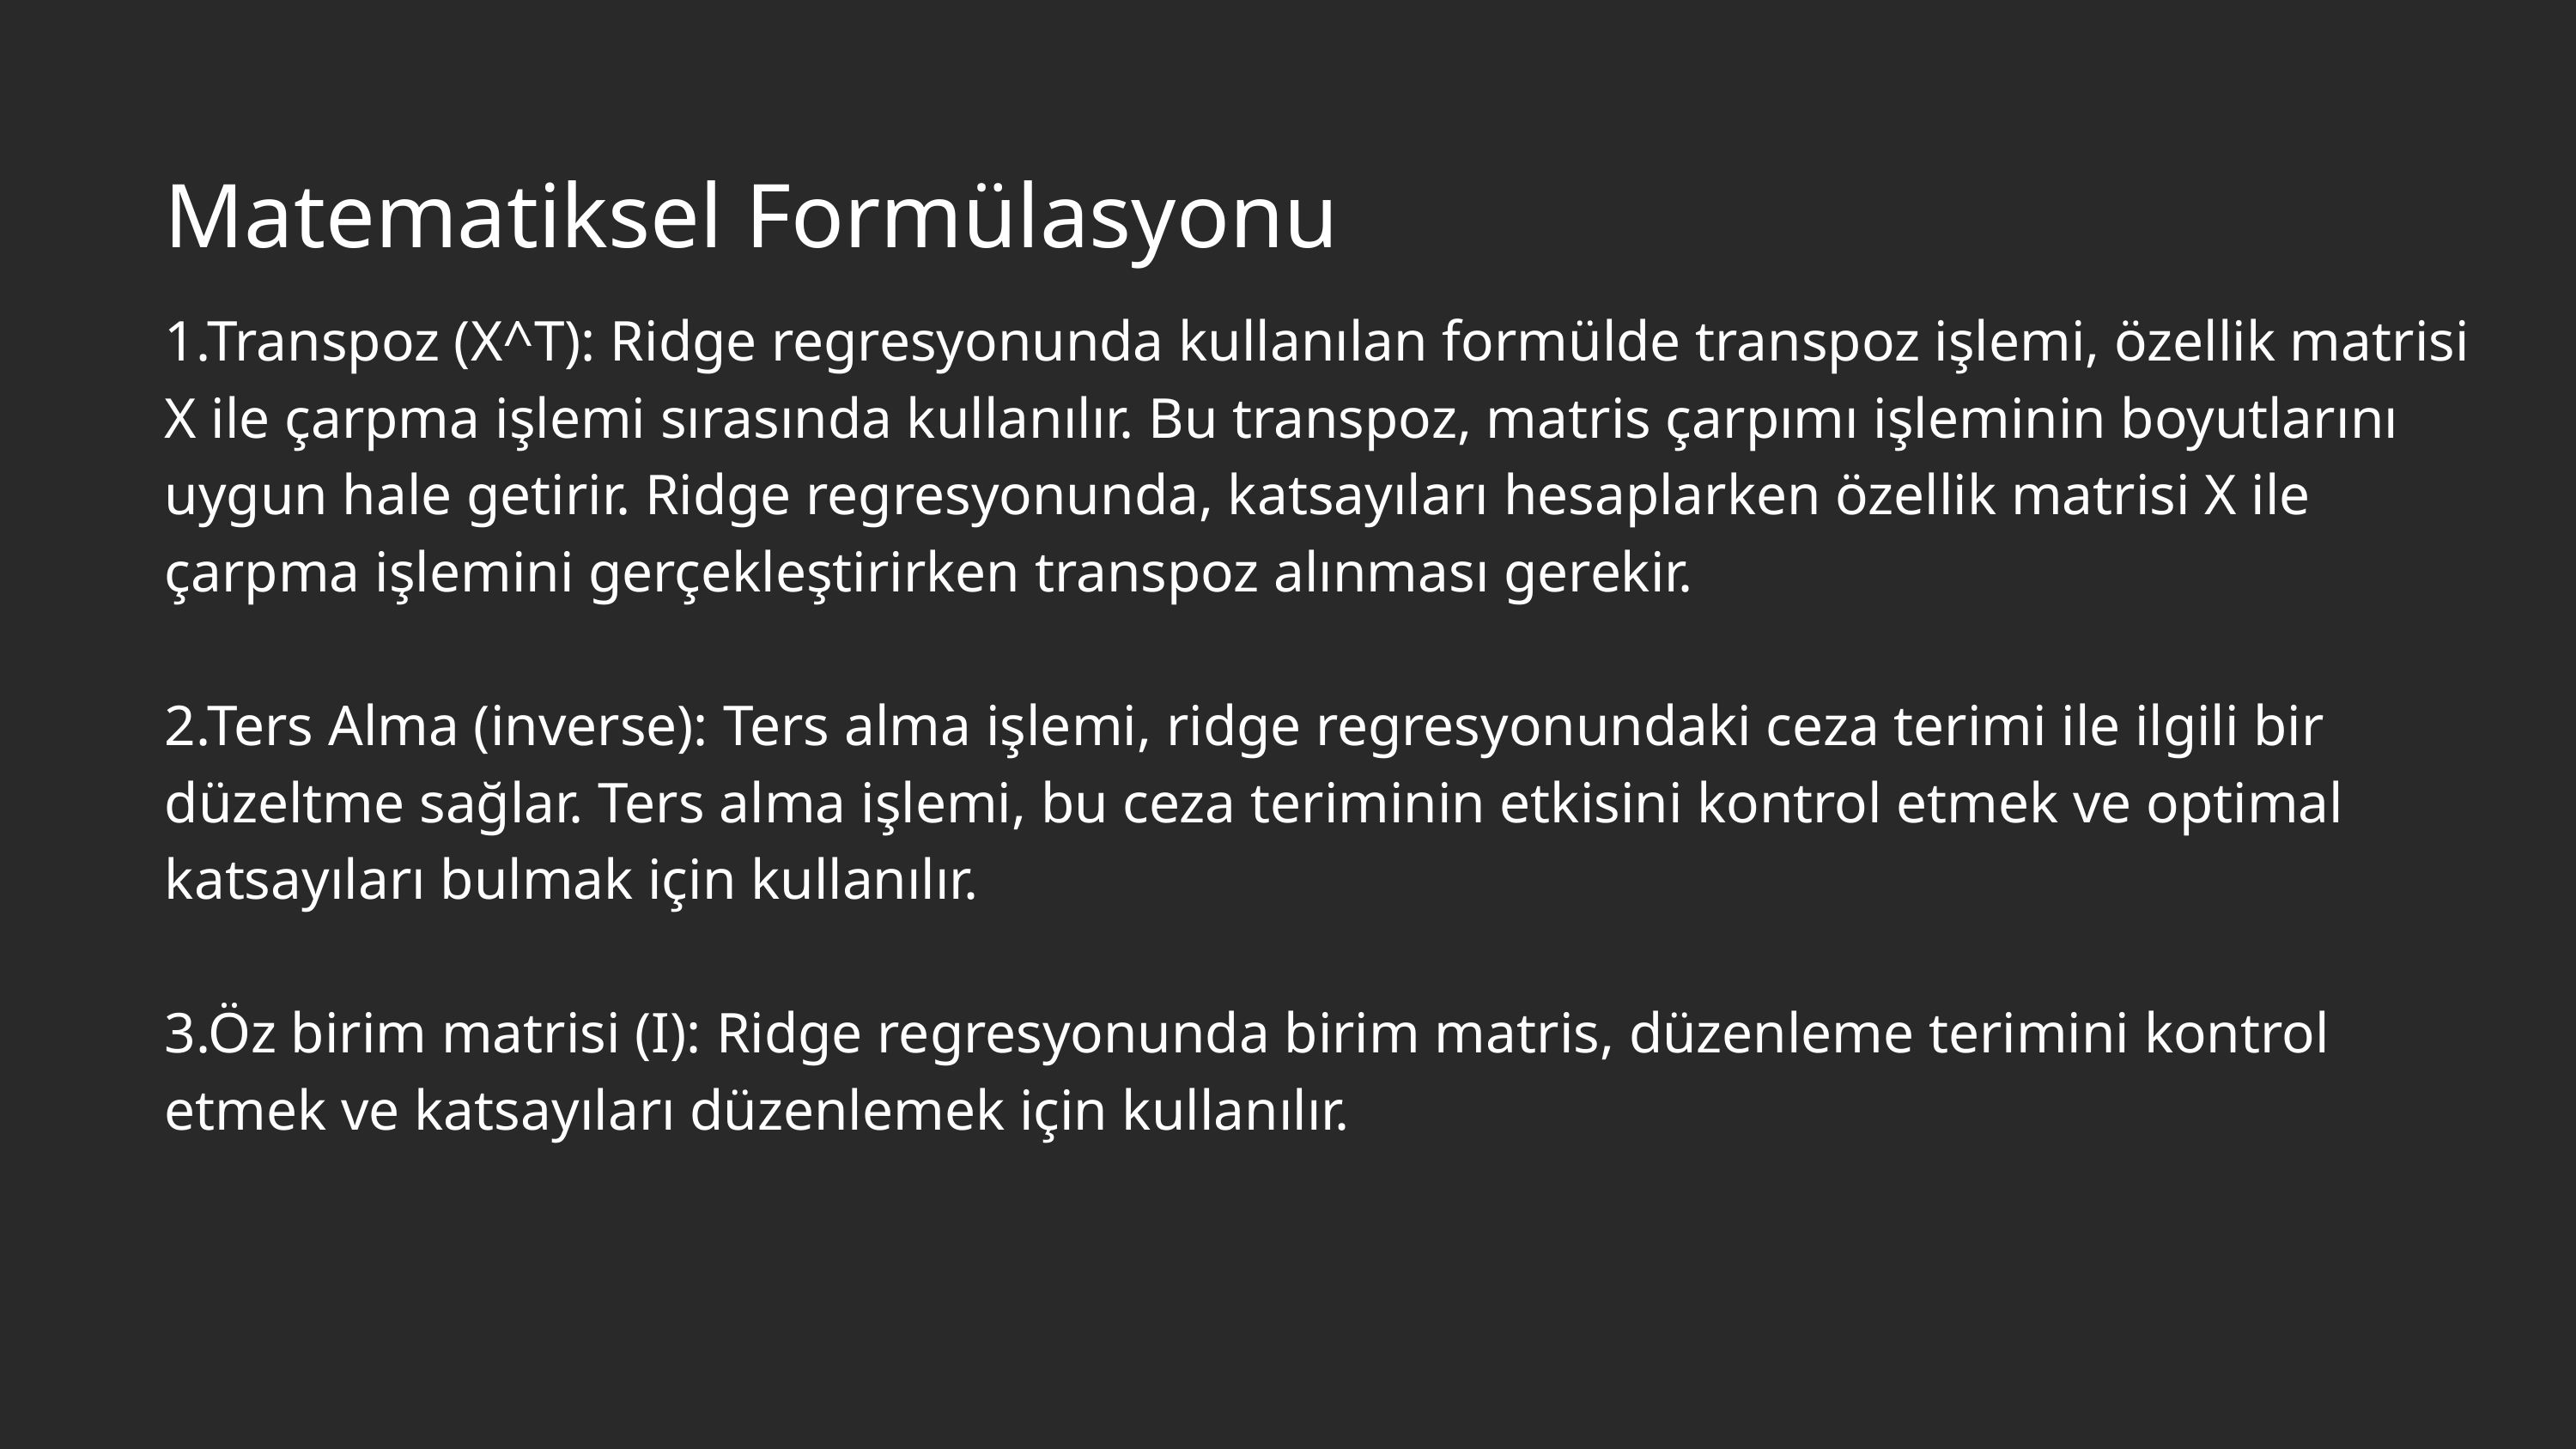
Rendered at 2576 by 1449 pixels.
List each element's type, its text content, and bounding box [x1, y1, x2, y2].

text_box Matematiksel Formülasyonu [164, 159, 2346, 265]
text_box 1.Transpoz (X^T): Ridge regresyonunda kullanılan formülde transpoz işlemi, özellik matrisi X ile çarpma işlemi sırasında kullanılır. Bu transpoz, matris çarpımı işleminin boyutlarını uygun hale getirir. Ridge regresyonunda, katsayıları hesaplarken özellik matrisi X ile çarpma işlemini gerçekleştirirken transpoz alınması gerekir. 2.Ters Alma (inverse): Ters alma işlemi, ridge regresyonundaki ceza terimi ile ilgili bir düzeltme sağlar. Ters alma işlemi, bu ceza teriminin etkisini kontrol etmek ve optimal katsayıları bulmak için kullanılır. 3.Öz birim matrisi (I): Ridge regresyonunda birim matris, düzenleme terimini kontrol etmek ve katsayıları düzenlemek için kullanılır. [164, 294, 2485, 1218]
